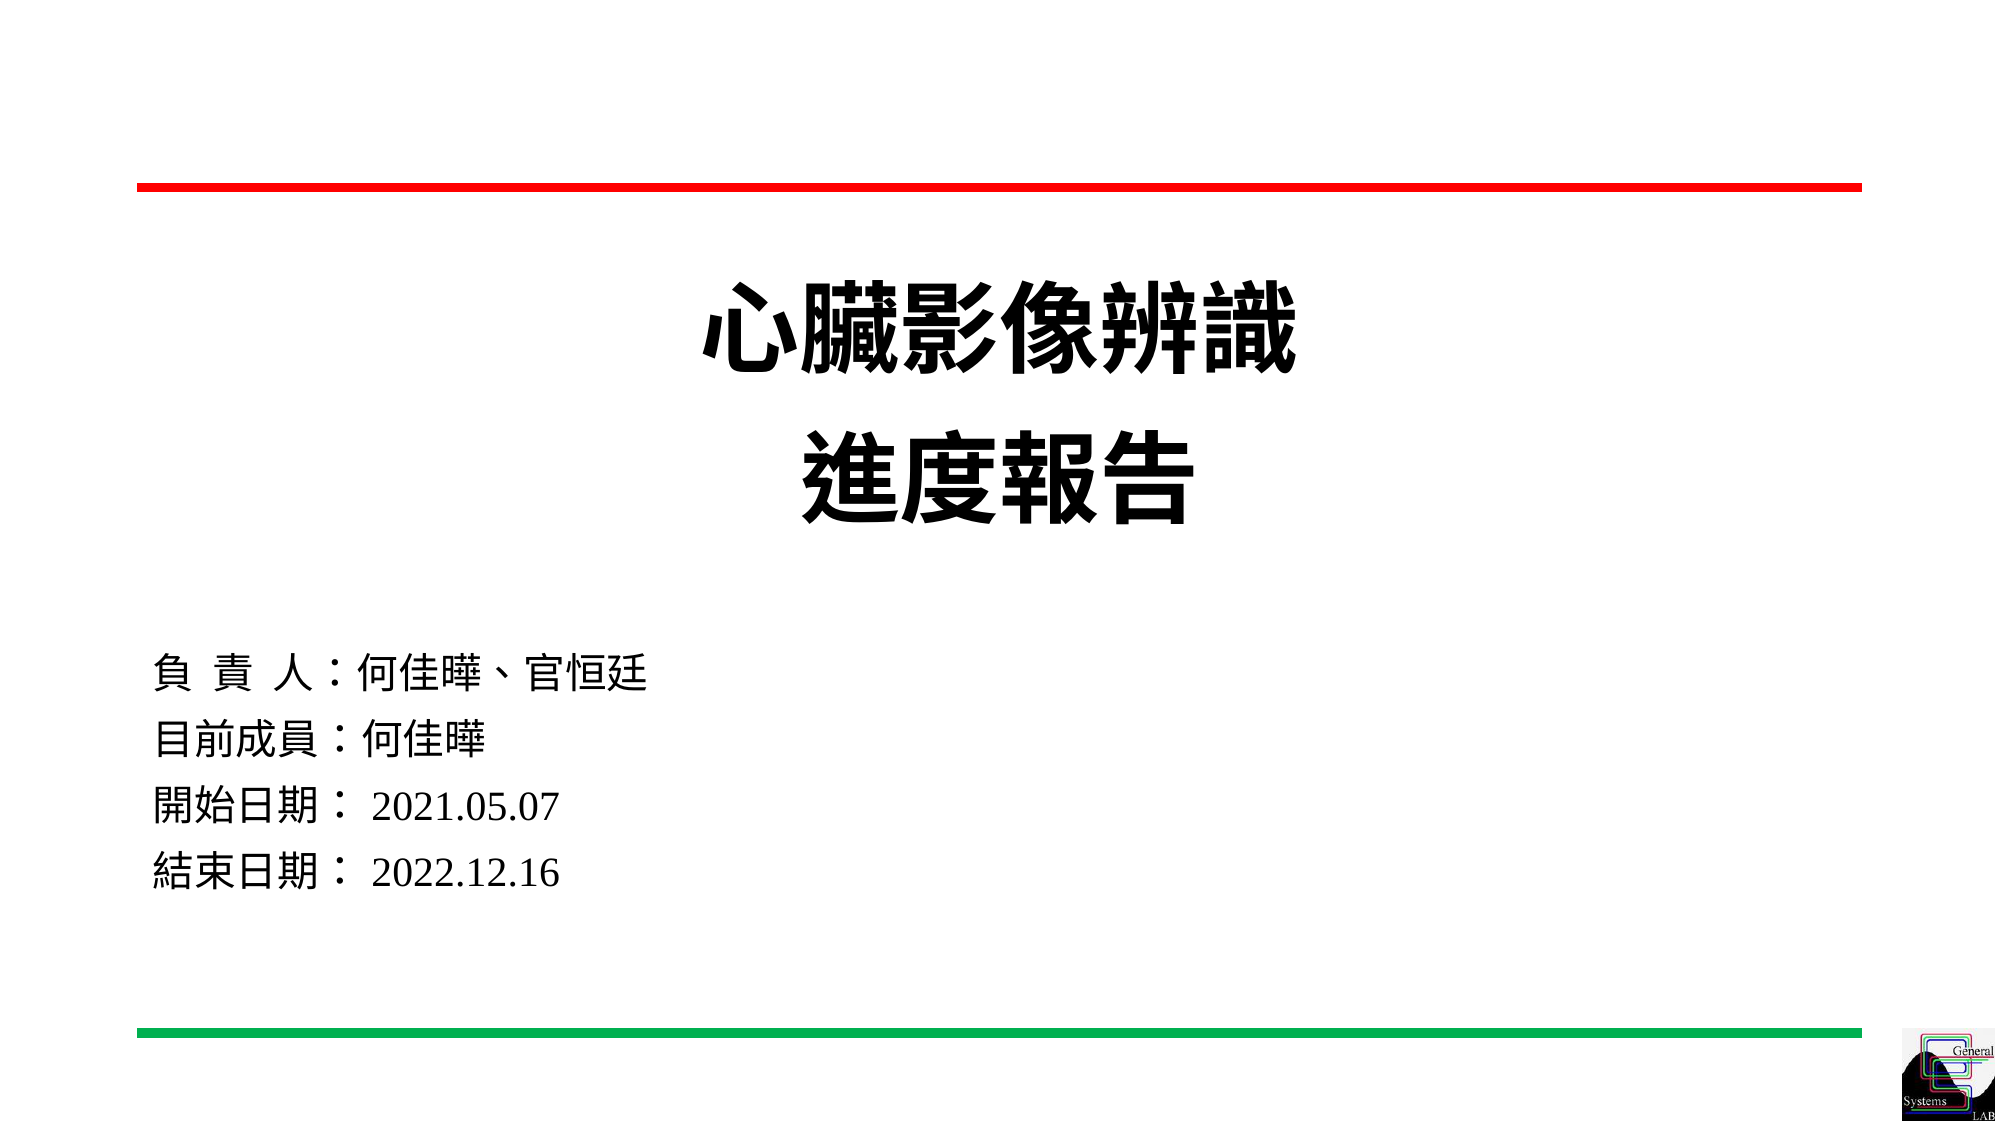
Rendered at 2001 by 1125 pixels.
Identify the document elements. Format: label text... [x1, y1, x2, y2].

picture [1902, 1028, 1995, 1121]
title 心臟影像辨識 進度報告 [137, 227, 1863, 645]
subtitle 負 責 人：何佳曄、官恒廷 目前成員：何佳曄 開始日期：2021.05.07 結束日期：2022.12.16 [137, 645, 1863, 1027]
